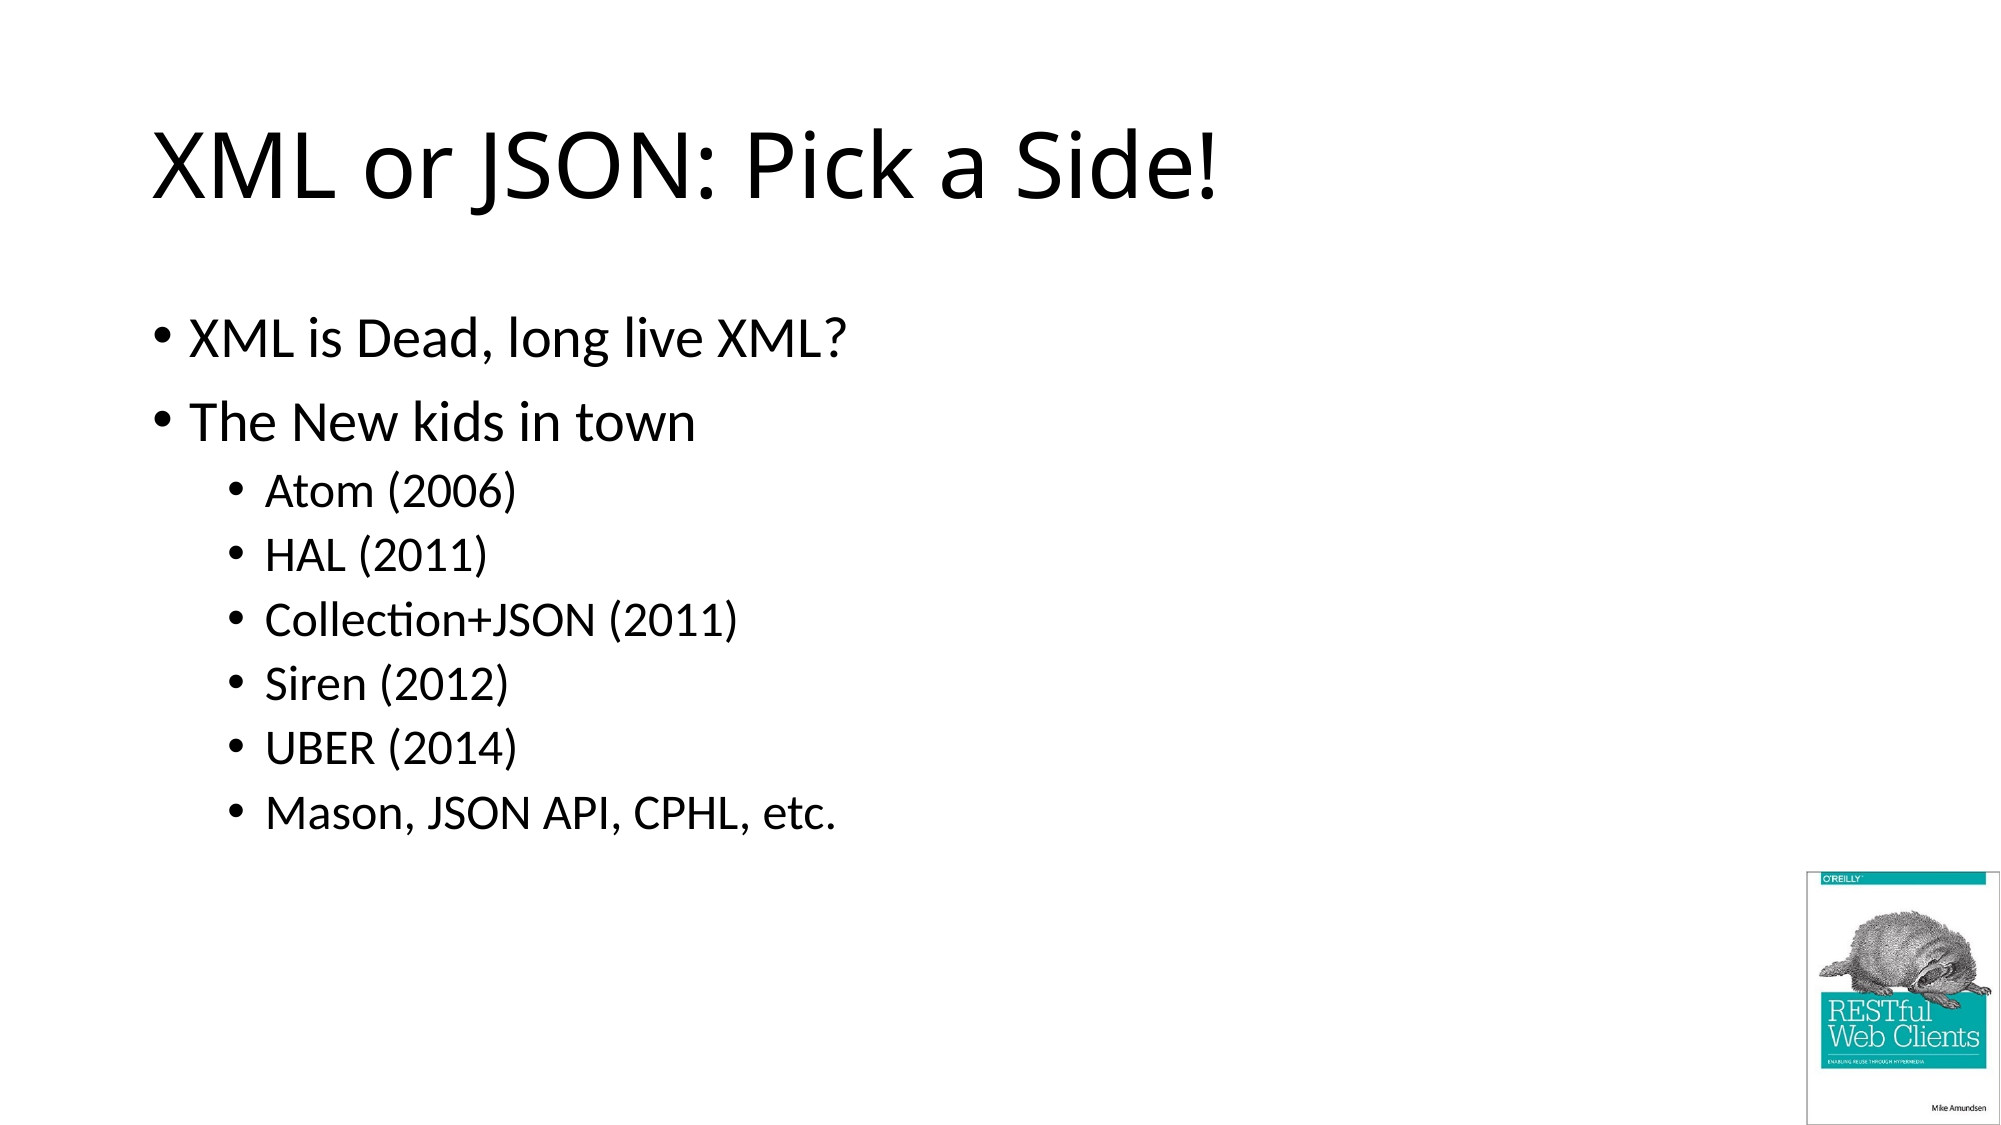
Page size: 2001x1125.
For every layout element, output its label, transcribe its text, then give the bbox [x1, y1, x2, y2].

list XML is Dead, long live XML? The New kids in town Atom (2006) HAL (2011) Collection+JSON (2011) Siren (2012) UBER (2014) Mason, JSON API, CPHL, etc. [137, 299, 1863, 1014]
title XML or JSON: Pick a Side! [137, 59, 1863, 278]
picture [1806, 871, 2000, 1125]
